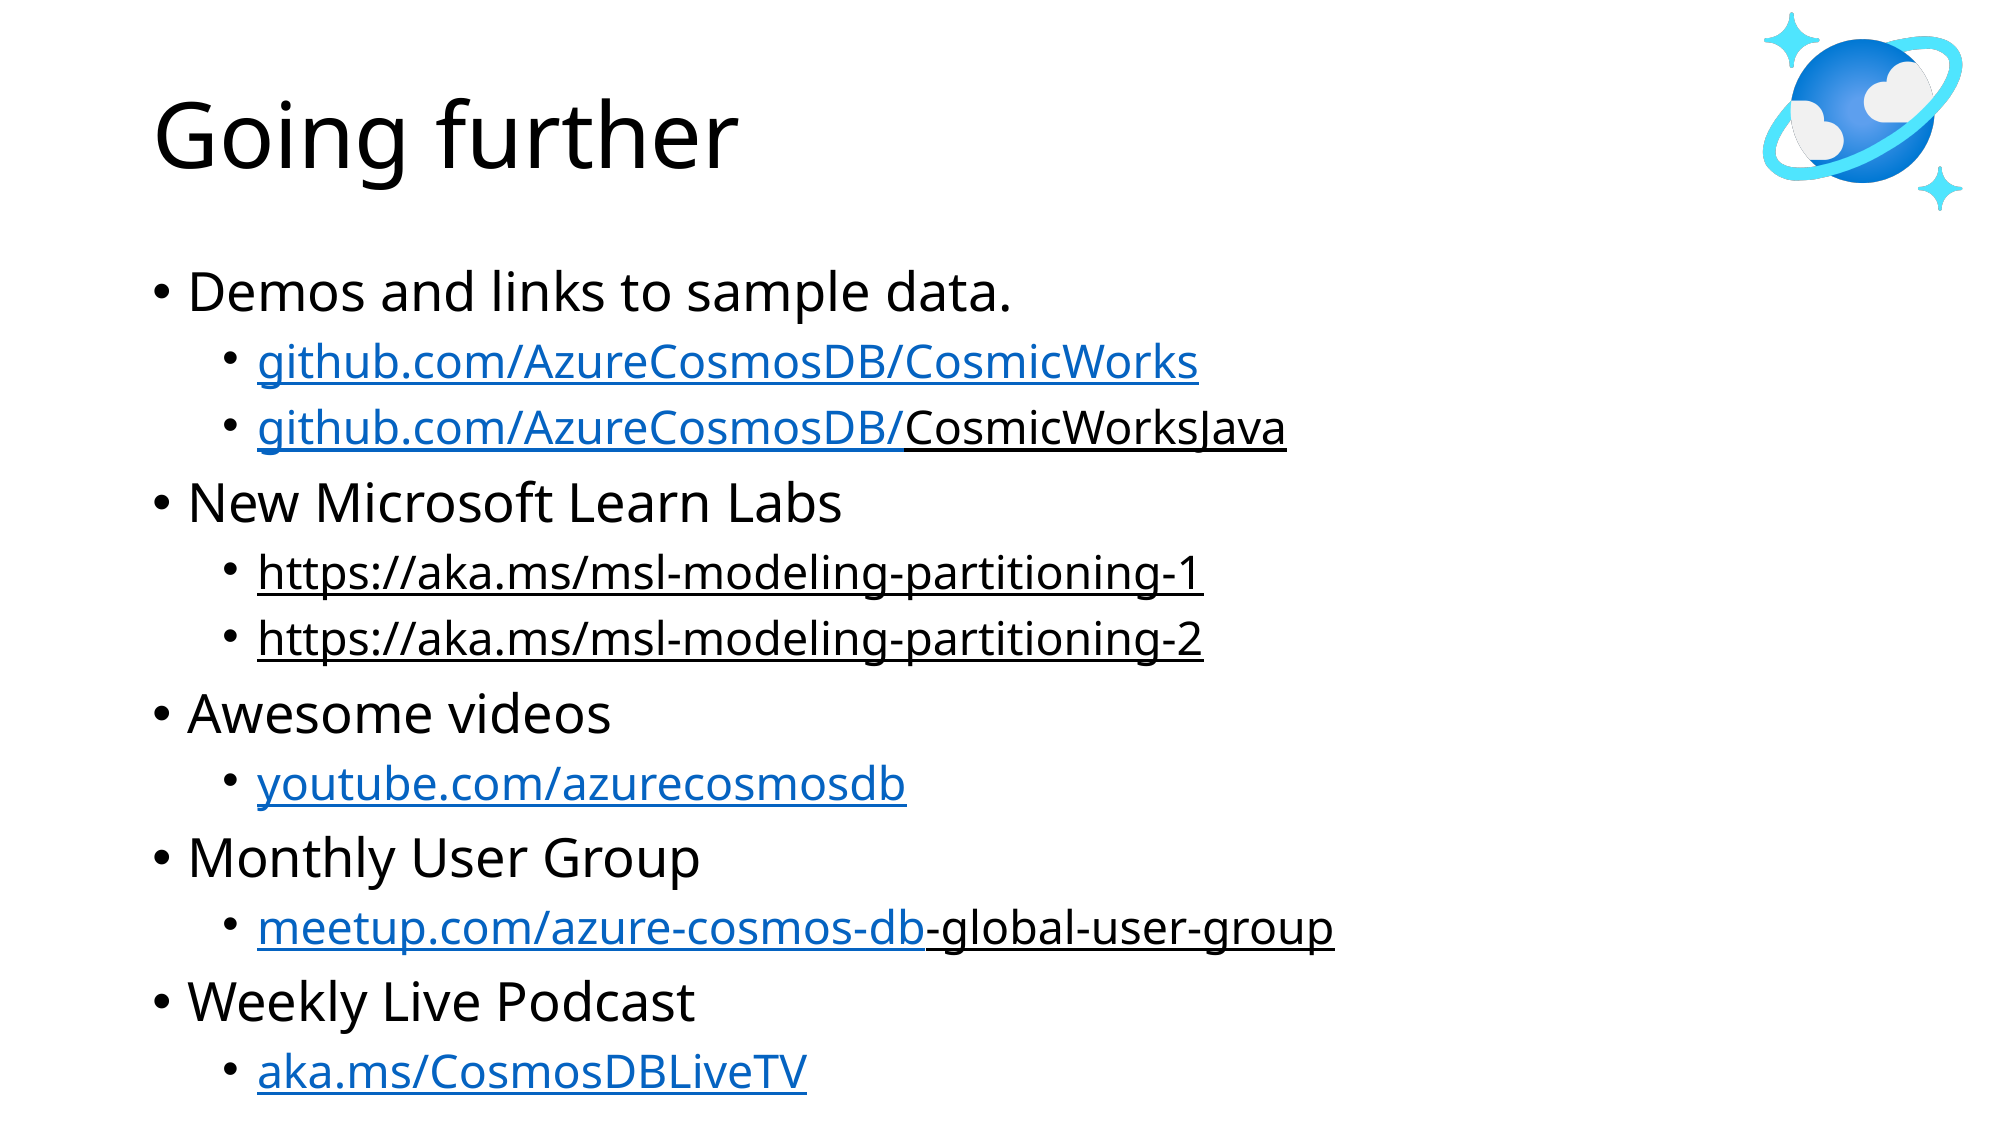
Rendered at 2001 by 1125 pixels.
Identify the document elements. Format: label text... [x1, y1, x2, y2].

list Demos and links to sample data. github.com/AzureCosmosDB/CosmicWorks github.com/AzureCosmosDB/CosmicWorksJava New Microsoft Learn Labs https://aka.ms/msl-modeling-partitioning-1 https://aka.ms/msl-modeling-partitioning-2 Awesome videos youtube.com/azurecosmosdb Monthly User Group meetup.com/azure-cosmos-db-global-user-group Weekly Live Podcast aka.ms/CosmosDBLiveTV [137, 257, 1863, 1110]
picture [1757, 6, 1968, 217]
title Going further [137, 59, 1717, 218]
